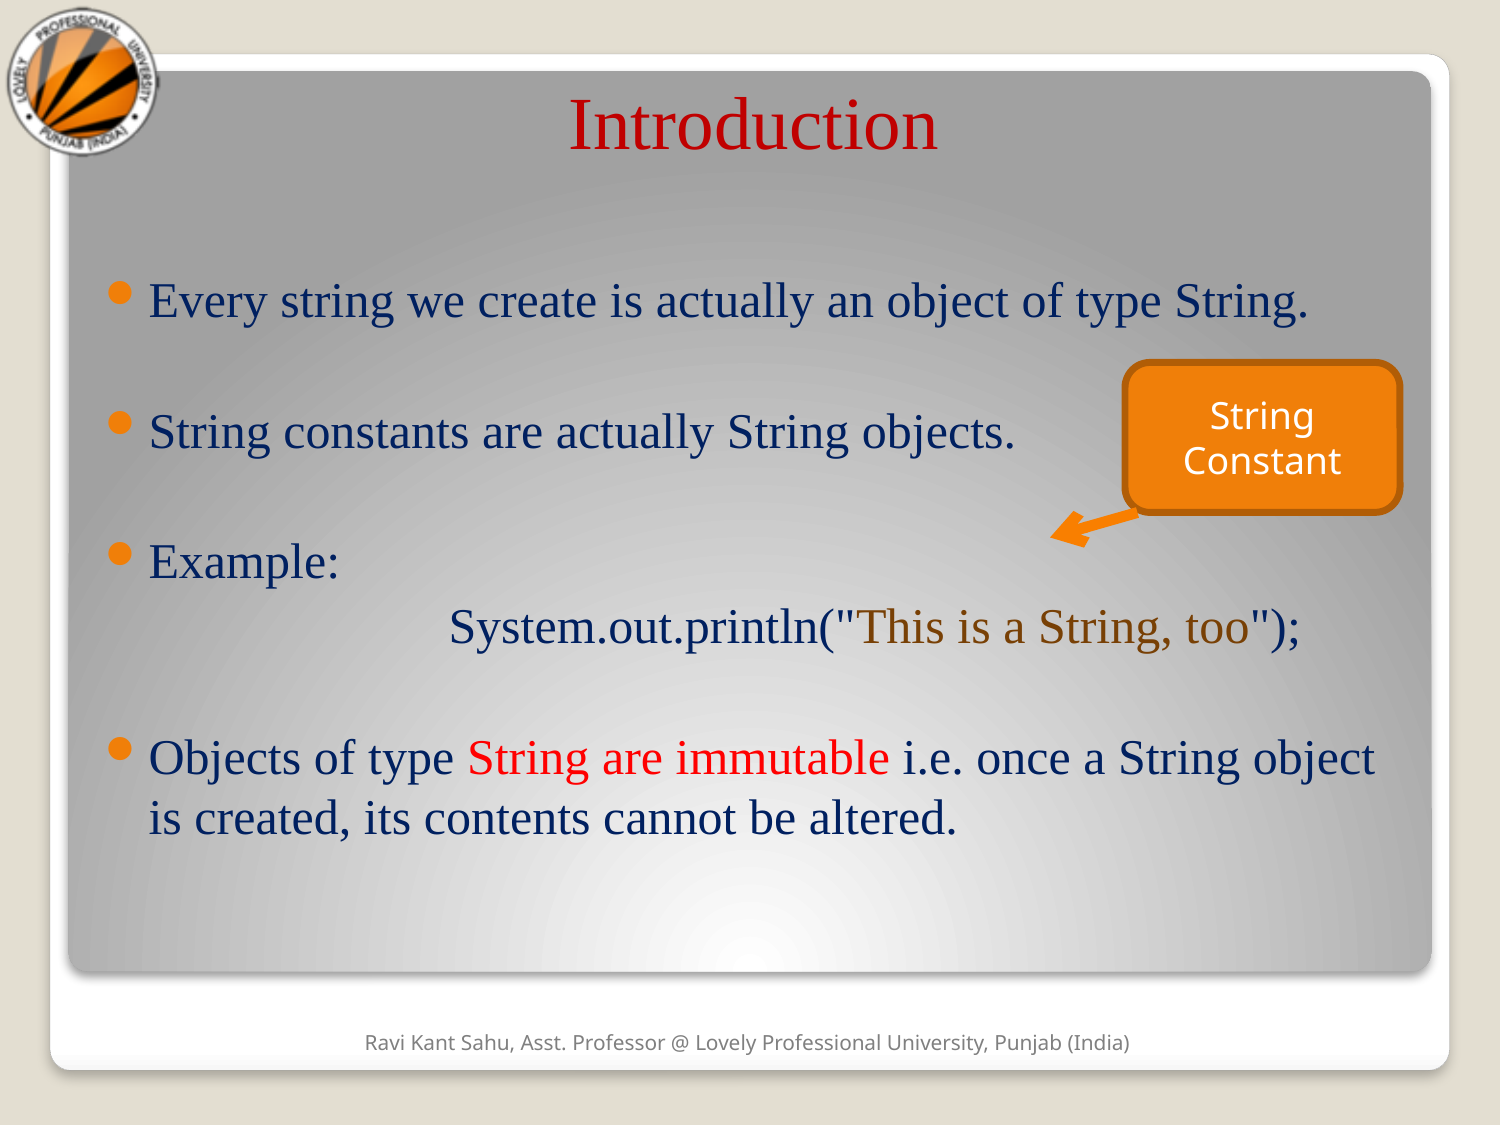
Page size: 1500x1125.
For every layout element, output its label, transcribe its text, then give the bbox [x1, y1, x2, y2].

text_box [1049, 512, 1138, 538]
list Every string we create is actually an object of type String. String constants are actually String objects. Example: System.out.println("This is a String, too"); Objects of type String are immutable i.e. once a String object is created, its contents cannot be altered. [75, 187, 1418, 987]
text_box String Constant [1121, 358, 1404, 516]
picture [0, 0, 163, 163]
footer Ravi Kant Sahu, Asst. Professor @ Lovely Professional University, Punjab (India) [125, 1002, 1370, 1063]
title Introduction [164, 0, 1425, 173]
